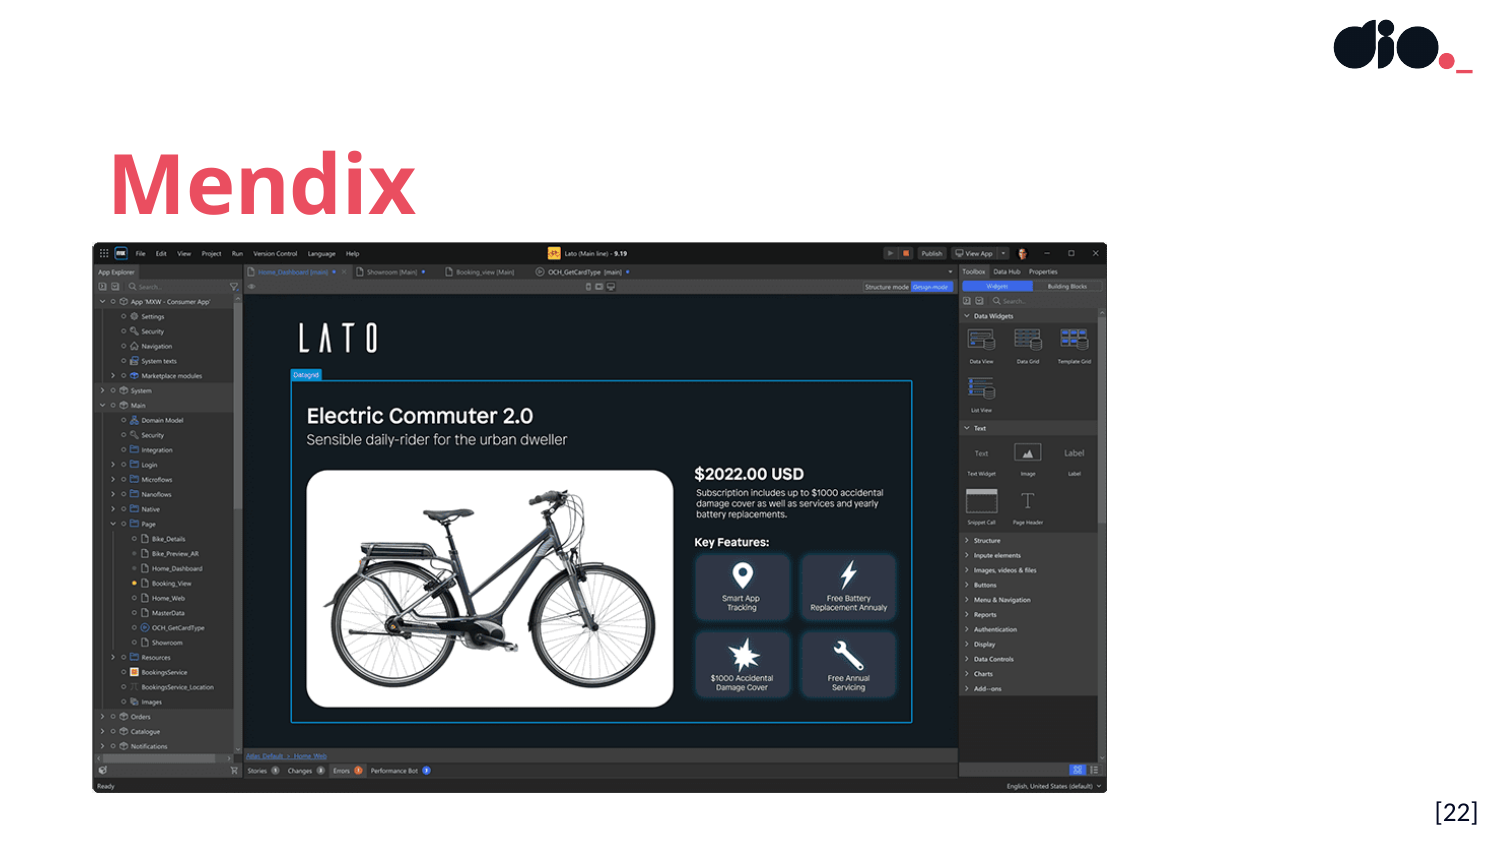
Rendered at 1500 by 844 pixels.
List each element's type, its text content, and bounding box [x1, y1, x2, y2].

text_box Mendix [92, 104, 1408, 243]
picture [92, 242, 1108, 793]
slide_number [22] [1403, 779, 1494, 844]
picture [1333, 19, 1473, 74]
